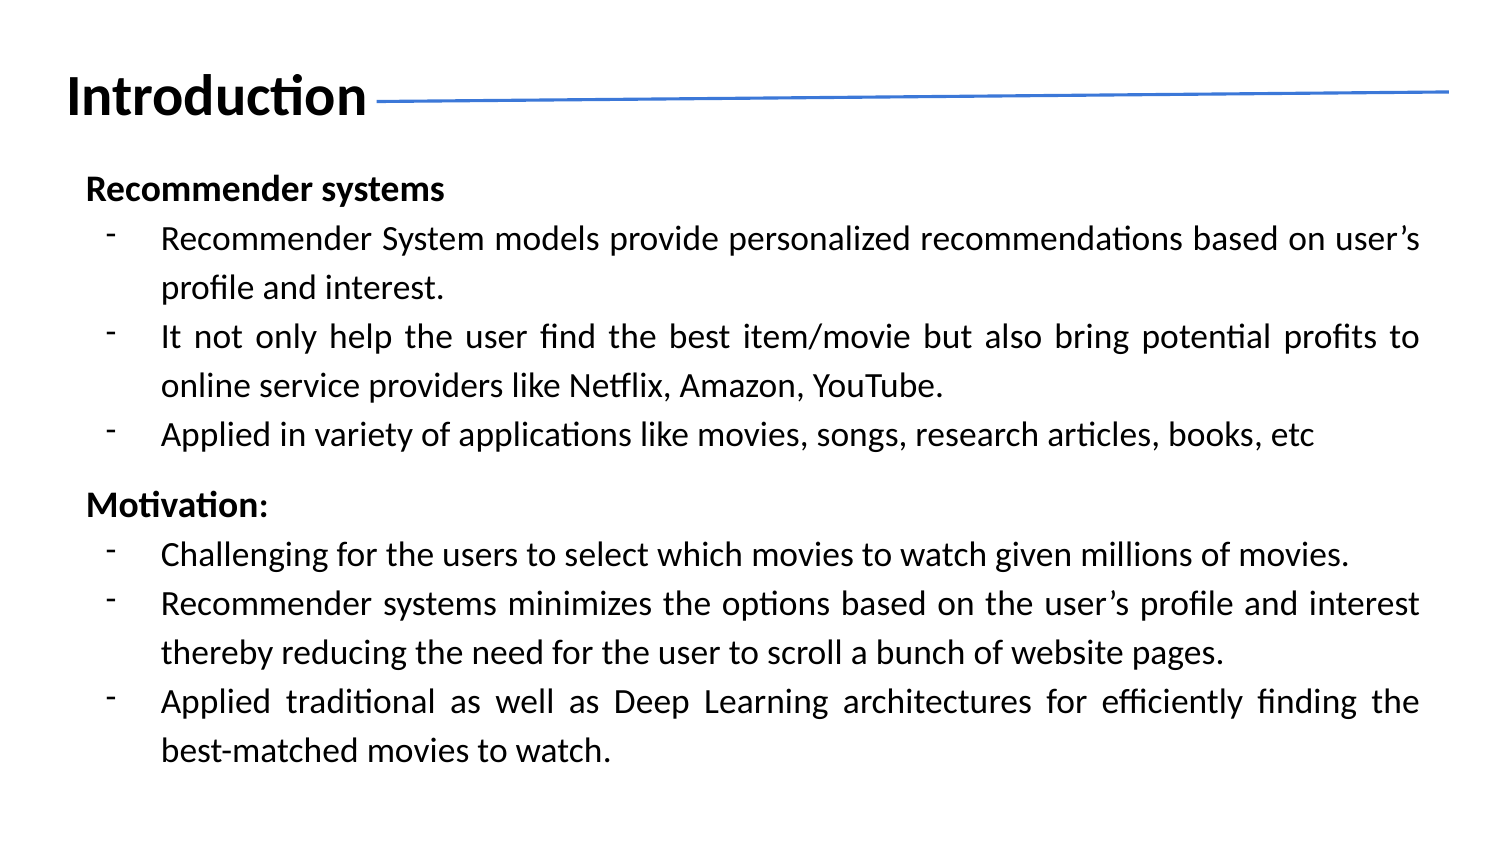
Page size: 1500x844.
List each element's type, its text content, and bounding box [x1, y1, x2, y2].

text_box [376, 91, 1450, 102]
title Introduction [51, 48, 1449, 143]
text_box Recommender systems Recommender System models provide personalized recommendations based on user’s profile and interest. It not only help the user find the best item/movie but also bring potential profits to online service providers like Netflix, Amazon, YouTube. Applied in variety of applications like movies, songs, research articles, books, etc Motivation: Challenging for the users to select which movies to watch given millions of movies. Recommender systems minimizes the options based on the user’s profile and interest thereby reducing the need for the user to scroll a bunch of website pages. Applied traditional as well as Deep Learning architectures for efficiently finding the best-matched movies to watch. [70, 142, 1437, 767]
